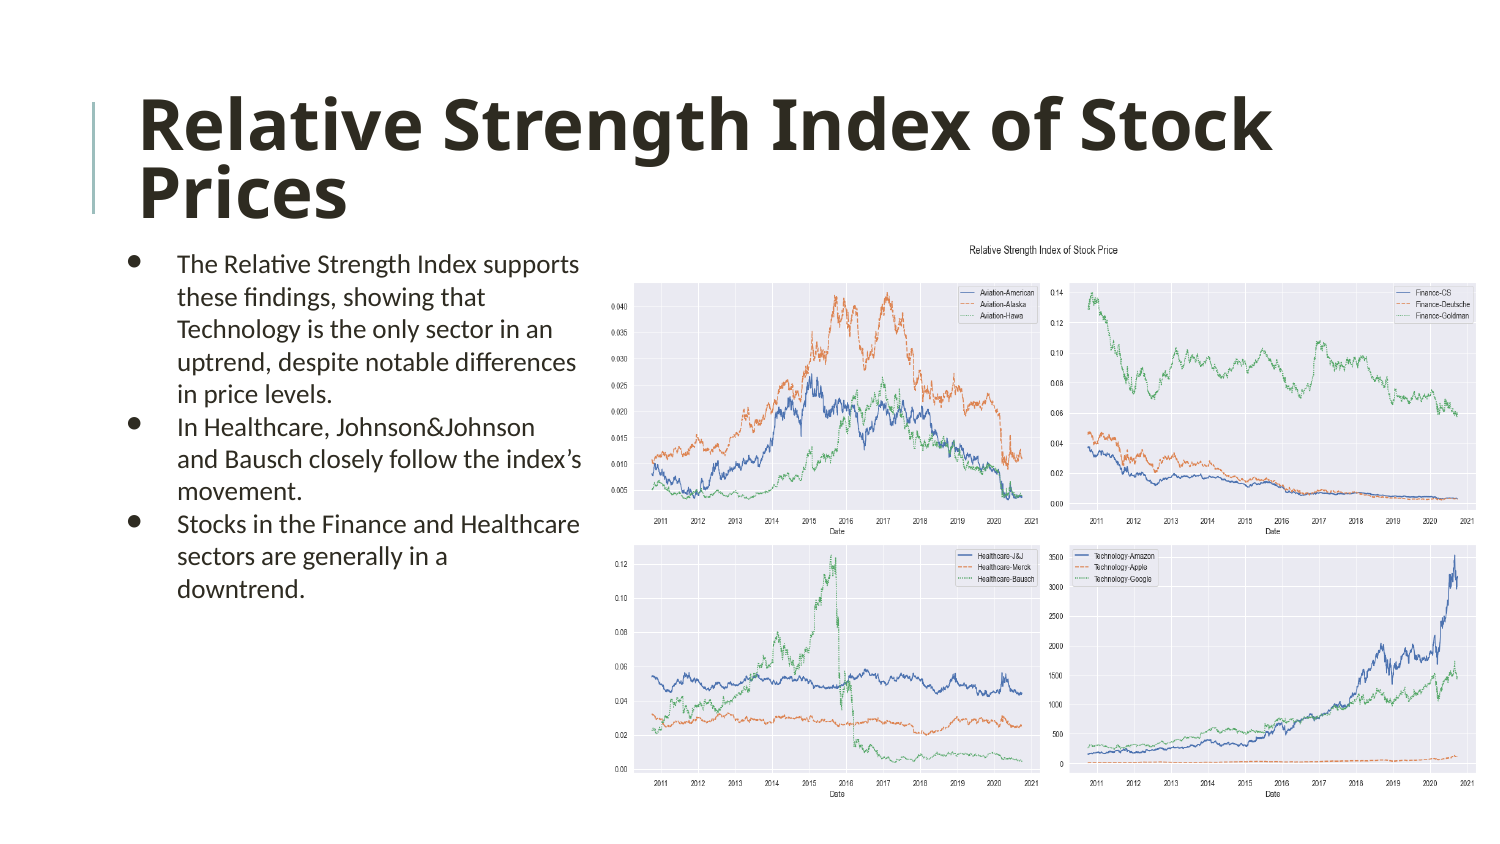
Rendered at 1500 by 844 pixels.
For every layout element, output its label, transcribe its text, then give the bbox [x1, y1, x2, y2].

title Relative Strength Index of Stock Prices [126, 71, 1500, 257]
text_box The Relative Strength Index supports these findings, showing that Technology is the only sector in an uptrend, despite notable differences in price levels. In Healthcare, Johnson&Johnson and Bausch closely follow the index’s movement. Stocks in the Finance and Healthcare sectors are generally in a downtrend. [90, 240, 594, 610]
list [606, 240, 1480, 804]
